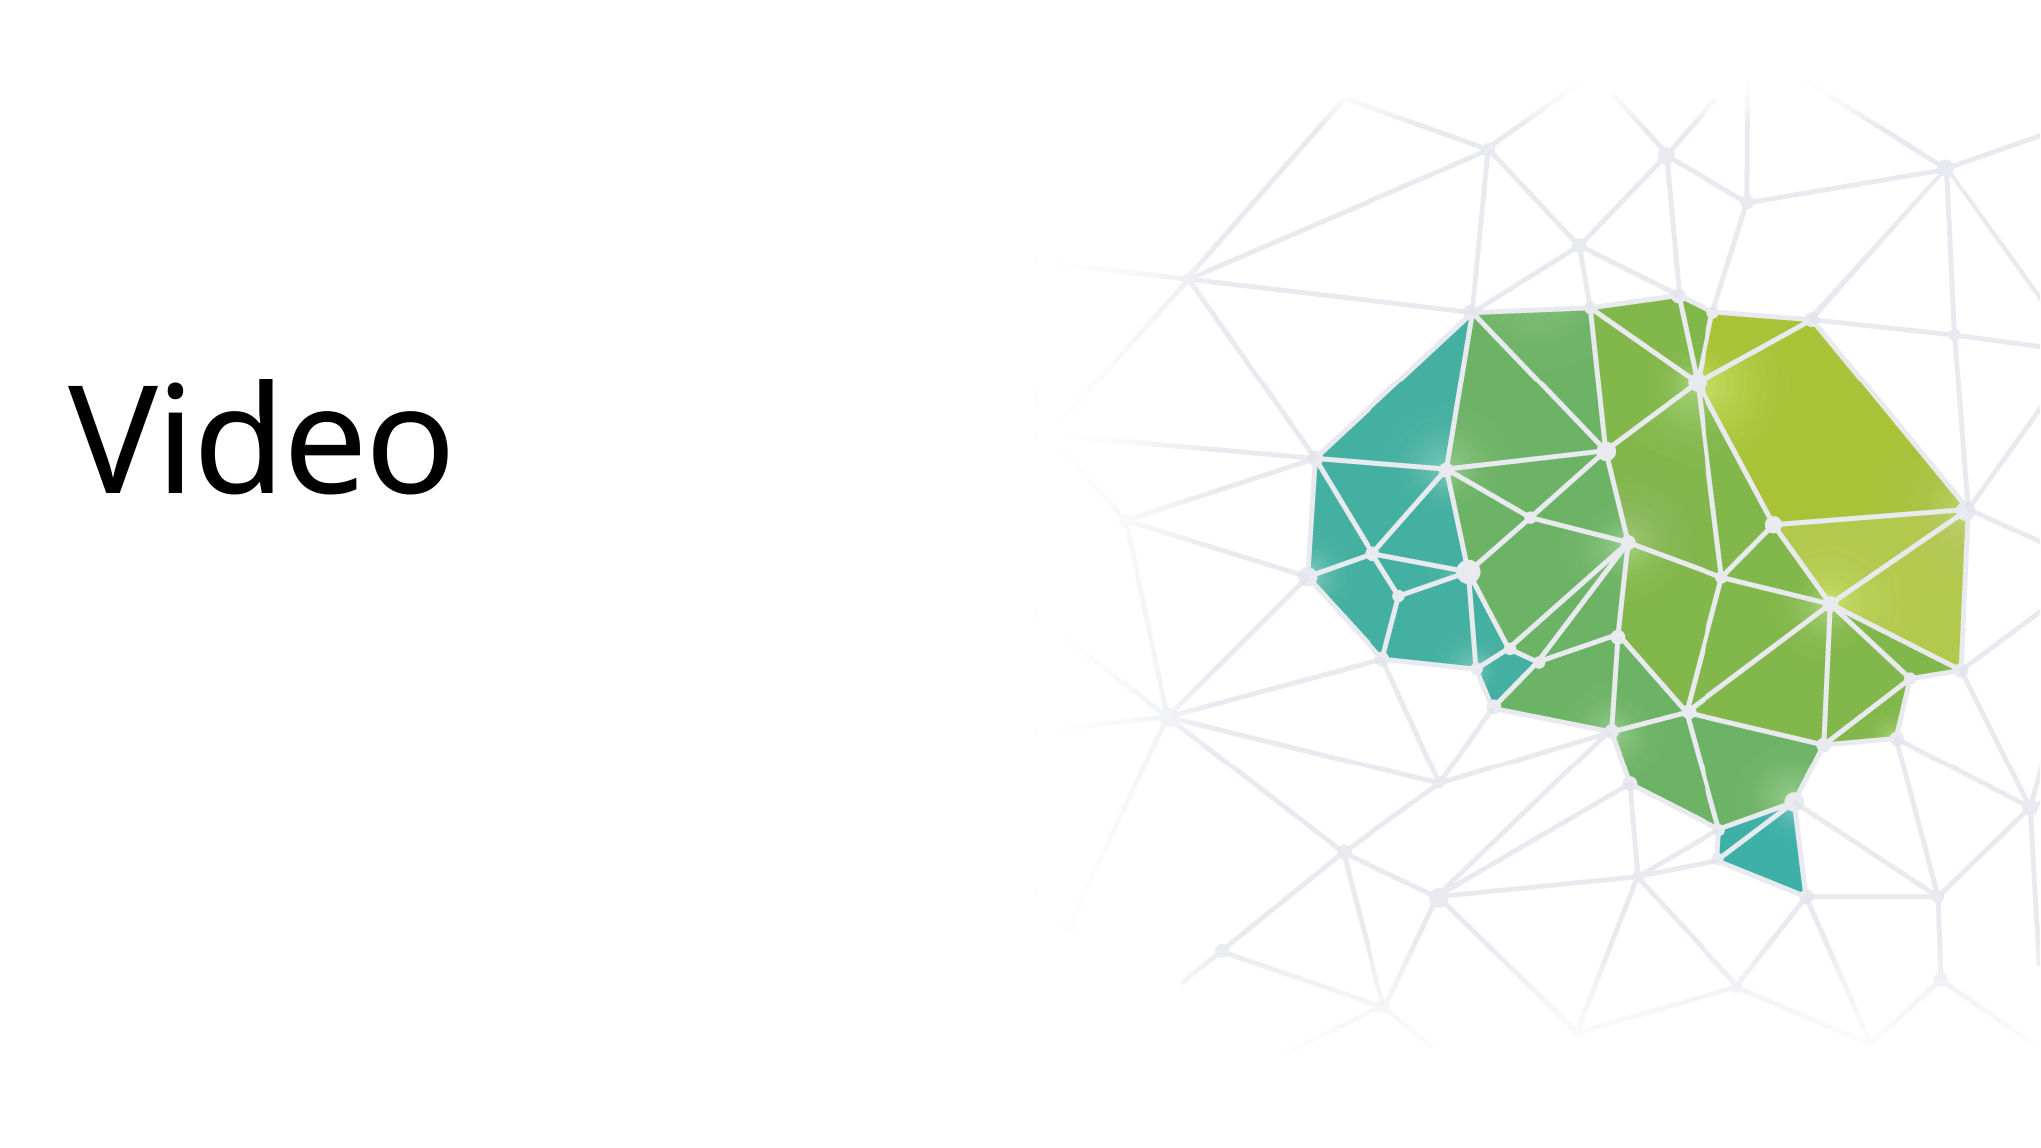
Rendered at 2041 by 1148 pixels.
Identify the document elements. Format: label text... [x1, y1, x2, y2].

title Video [45, 348, 1246, 543]
picture [1036, 0, 2041, 1148]
